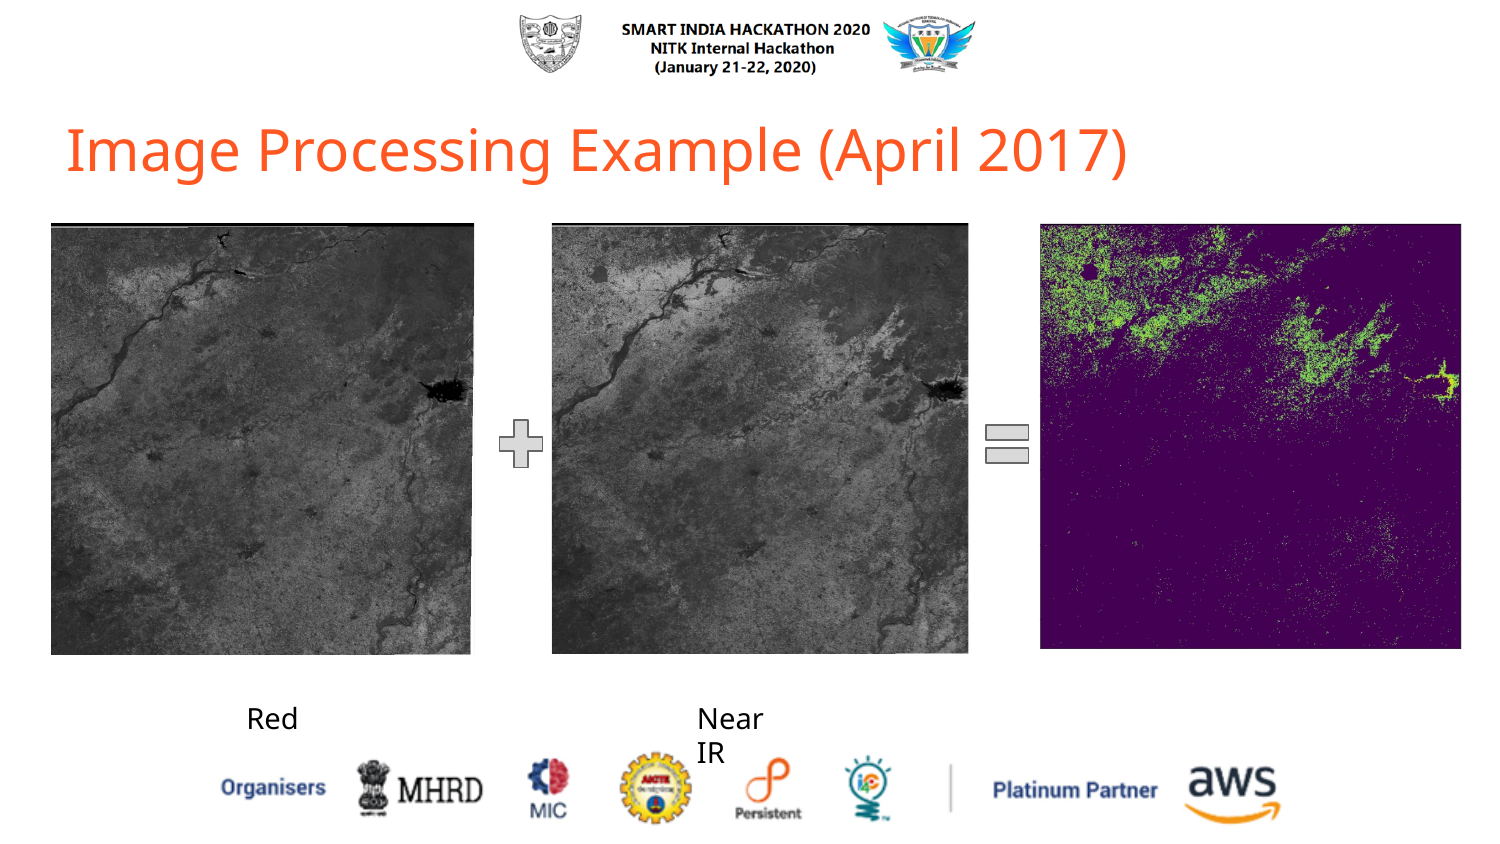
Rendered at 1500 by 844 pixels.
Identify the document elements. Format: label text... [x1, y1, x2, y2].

picture [515, 8, 984, 80]
text_box [499, 420, 543, 468]
text_box Red [231, 684, 322, 750]
picture [551, 222, 969, 654]
text_box [985, 447, 1029, 463]
picture [207, 740, 1293, 843]
picture [50, 223, 475, 655]
title Image Processing Example (April 2017) [51, 98, 1449, 192]
text_box Near IR [681, 684, 809, 750]
picture [1039, 221, 1463, 650]
text_box [985, 425, 1029, 441]
